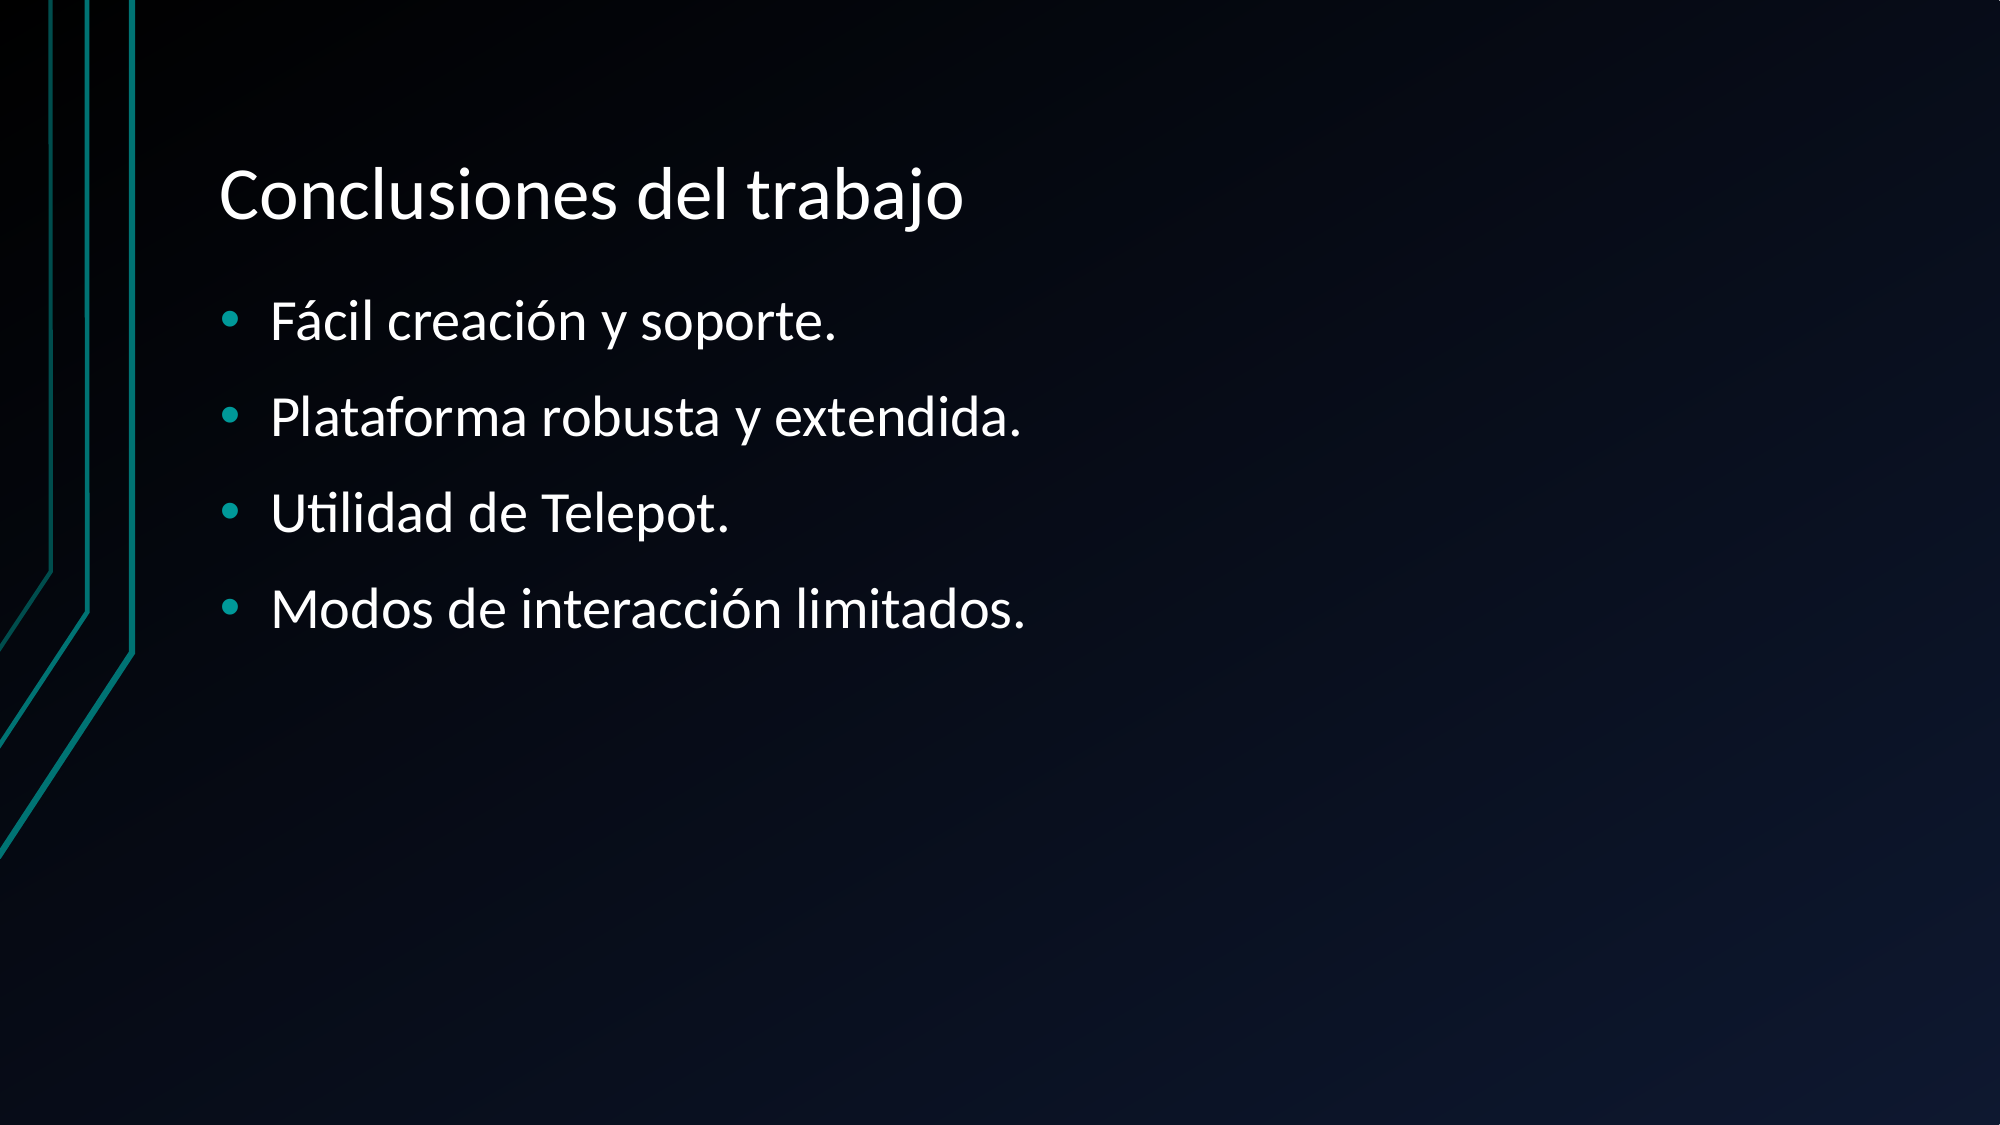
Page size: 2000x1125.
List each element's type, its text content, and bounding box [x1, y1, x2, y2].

title Conclusiones del trabajo [199, 45, 1900, 246]
list Fácil creación y soporte. Plataforma robusta y extendida. Utilidad de Telepot. Modos de interacción limitados. [199, 279, 1886, 1013]
